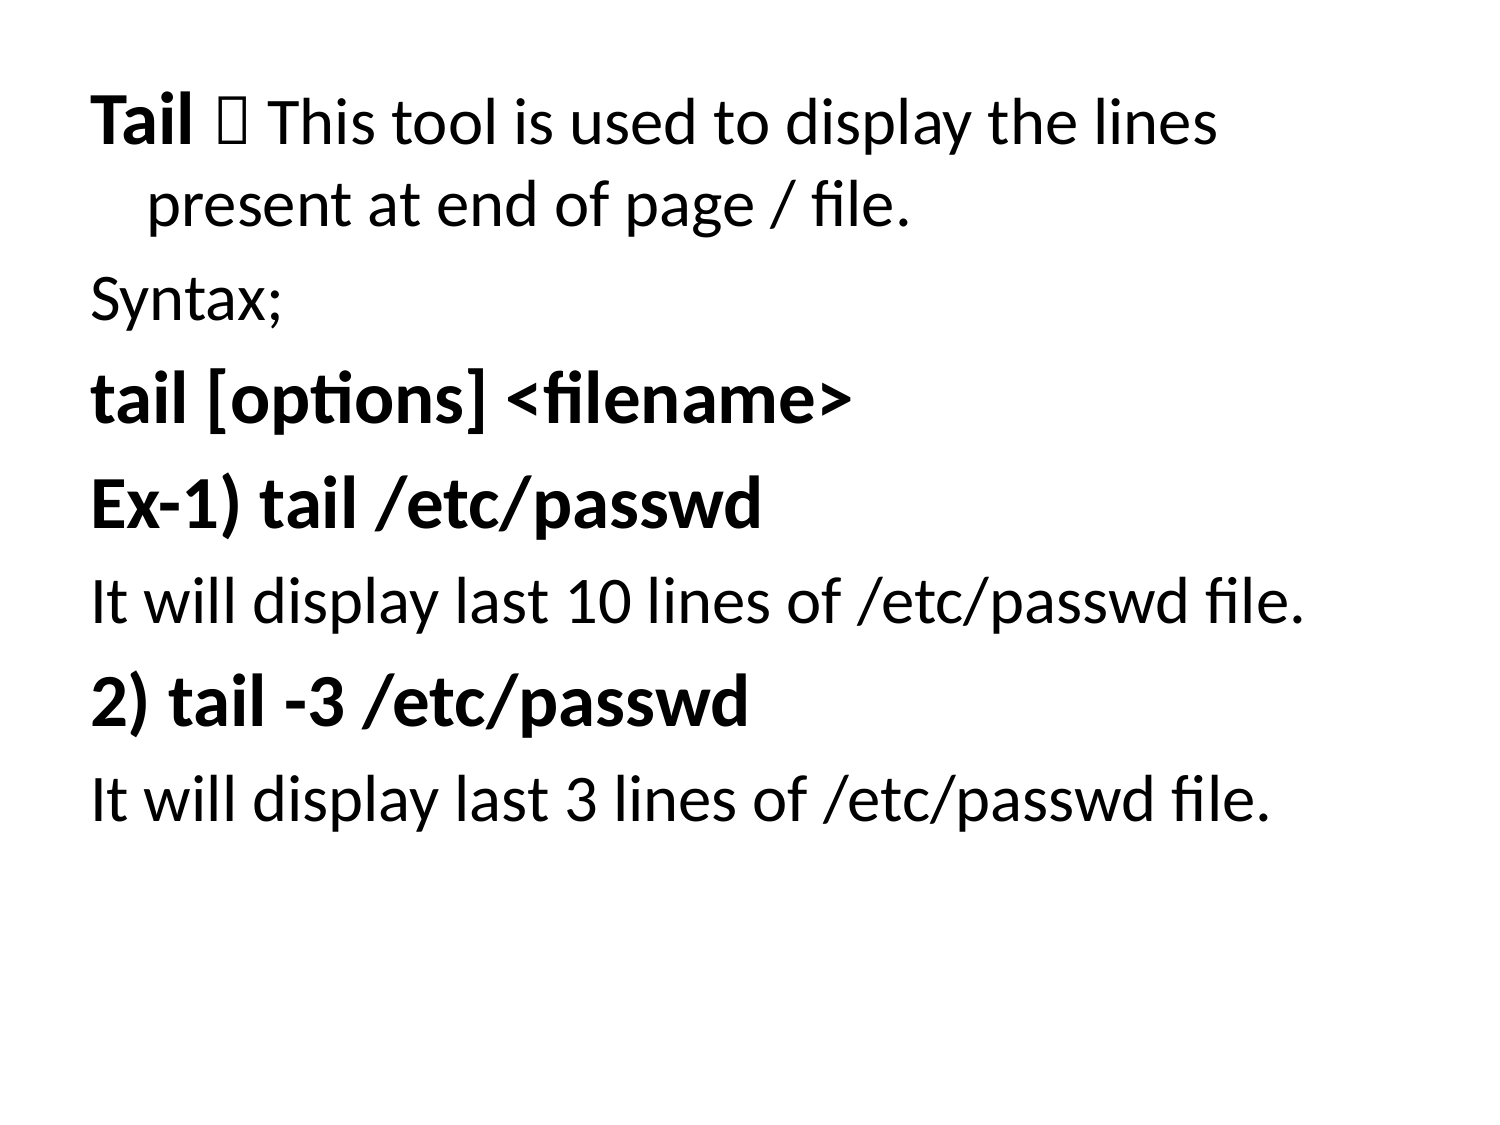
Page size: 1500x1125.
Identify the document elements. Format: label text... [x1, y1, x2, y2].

list Tail  This tool is used to display the lines present at end of page / file. Syntax; tail [options] <filename> Ex-1) tail /etc/passwd It will display last 10 lines of /etc/passwd file. 2) tail -3 /etc/passwd It will display last 3 lines of /etc/passwd file. [75, 62, 1425, 1063]
